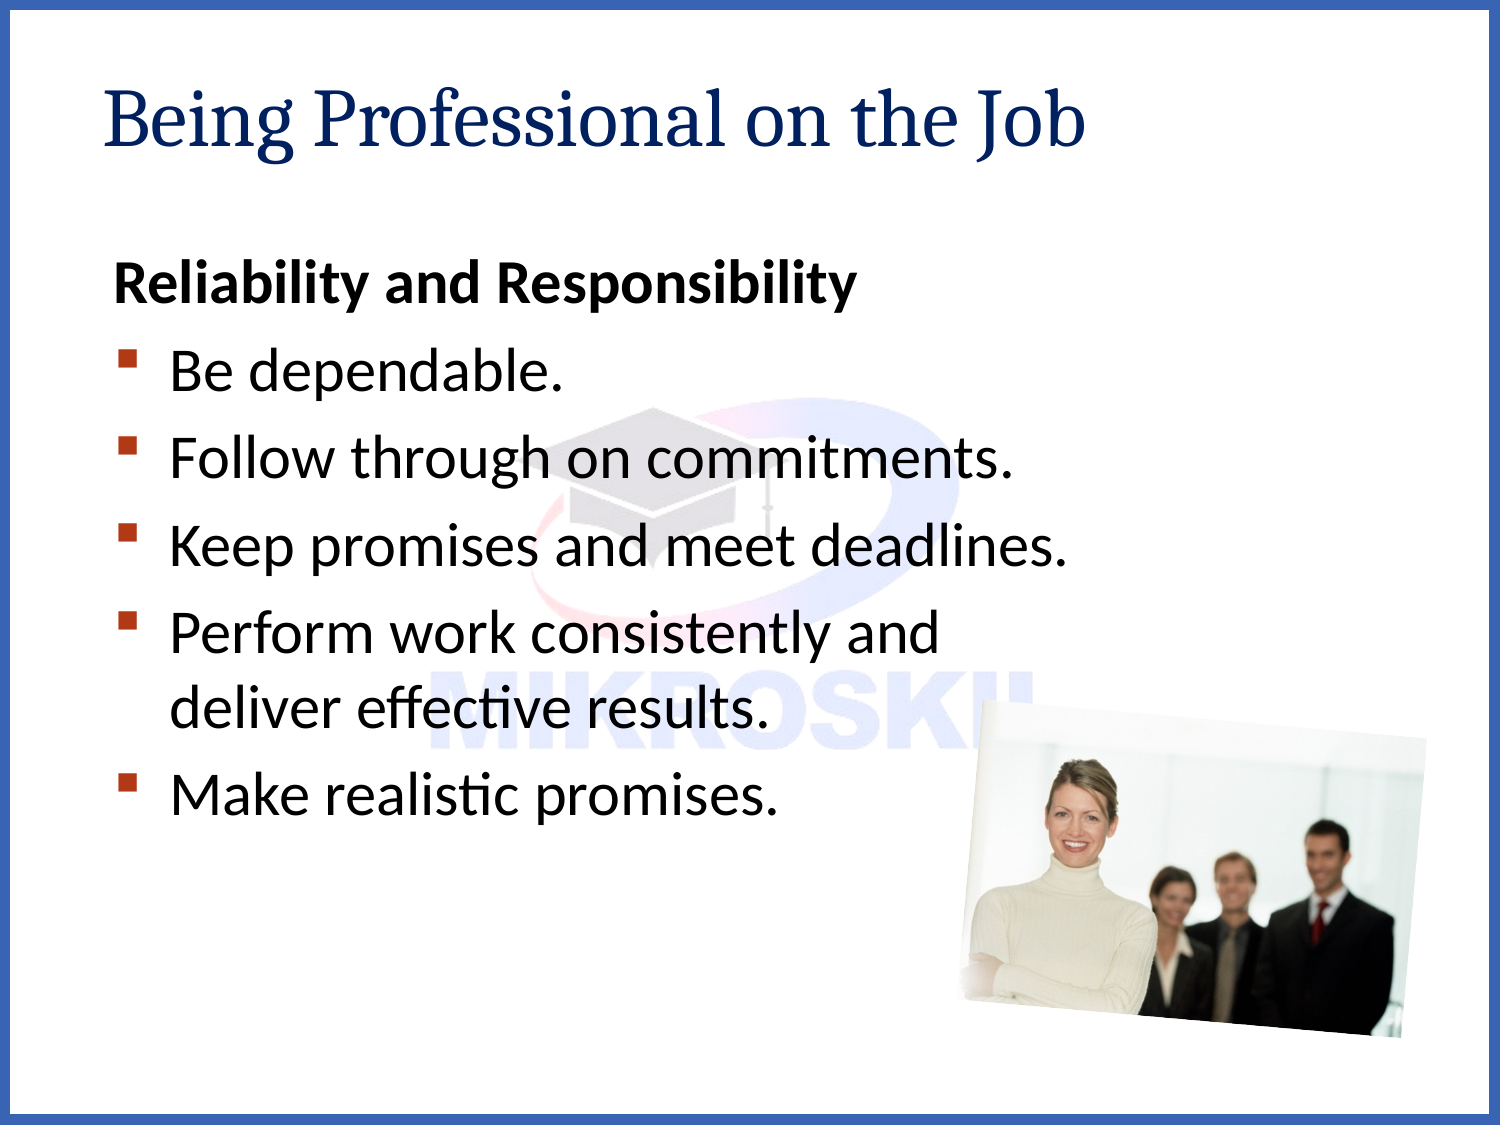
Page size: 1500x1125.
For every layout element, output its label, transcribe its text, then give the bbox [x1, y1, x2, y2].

text_box Reliability and Responsibility Be dependable. Follow through on commitments. Keep promises and meet deadlines. Perform work consistently and deliver effective results. Make realistic promises. [98, 233, 1438, 900]
picture [957, 700, 1427, 1038]
title Being Professional on the Job [86, 25, 1437, 213]
